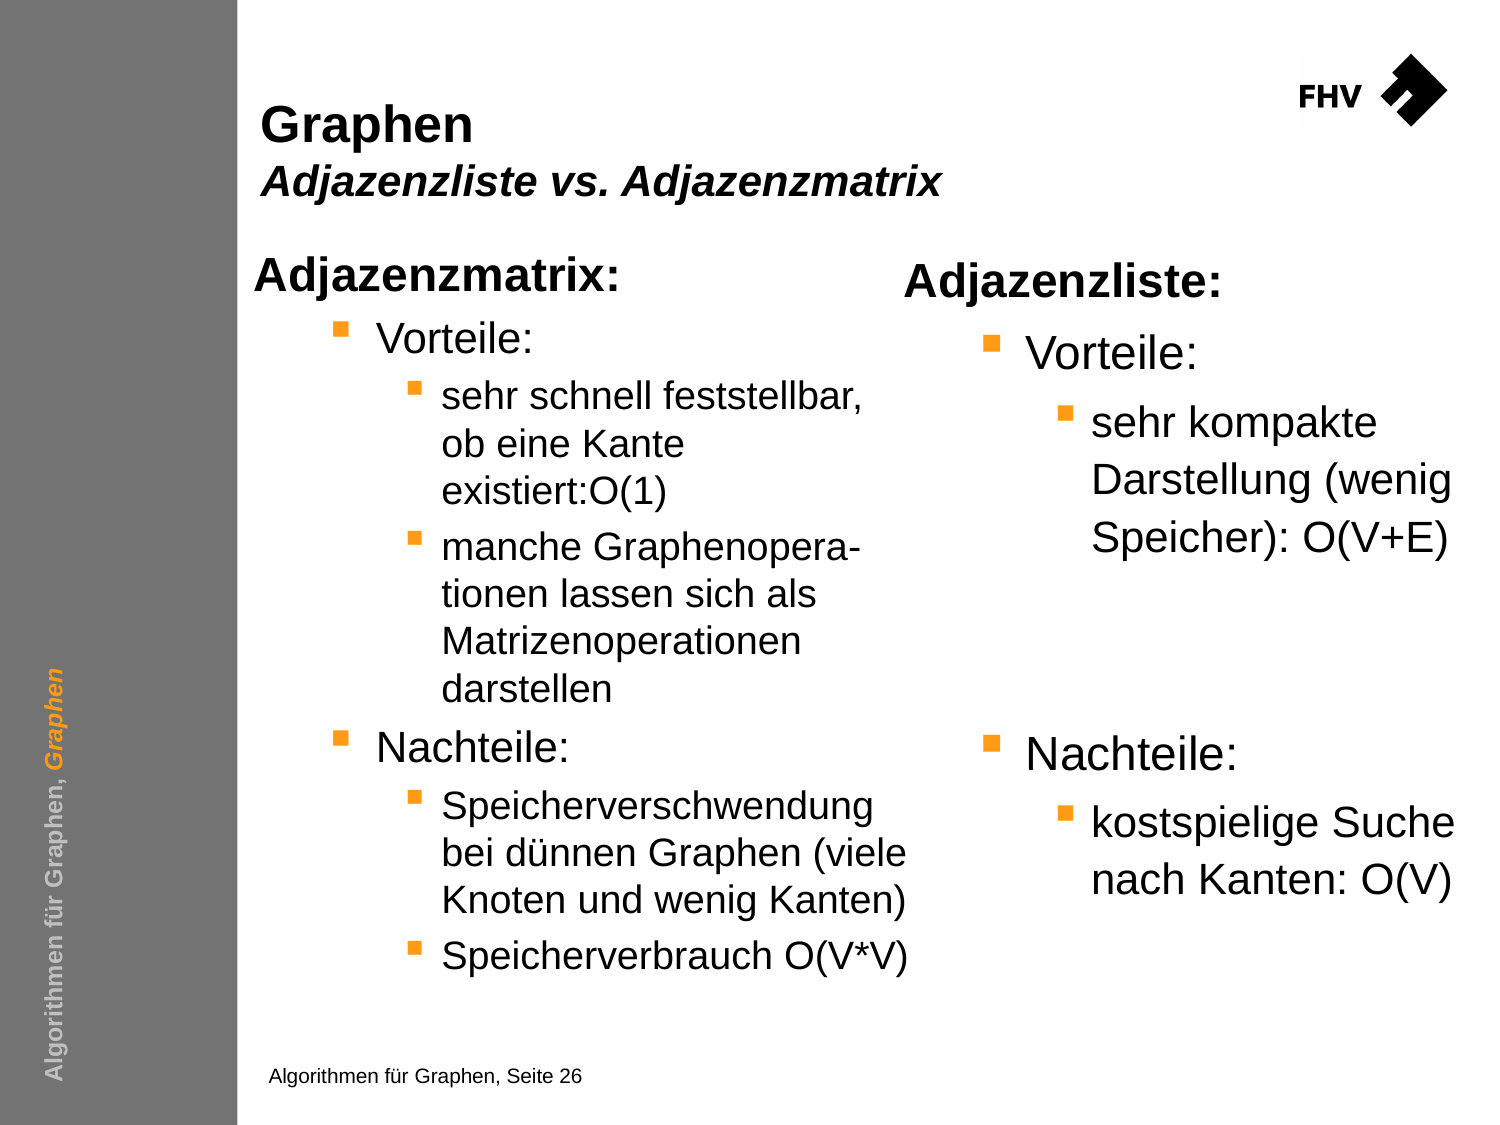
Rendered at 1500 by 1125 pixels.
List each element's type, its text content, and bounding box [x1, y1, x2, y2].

list Adjazenzmatrix: Vorteile: sehr schnell feststellbar, ob eine Kante existiert:O(1) manche Graphenopera-tionen lassen sich als Matrizenoperationen darstellen Nachteile: Speicherverschwendung bei dünnen Graphen (viele Knoten und wenig Kanten) Speicherverbrauch O(V*V) [253, 243, 916, 1048]
picture [1299, 53, 1448, 127]
text_box Algorithmen für Graphen, Graphen [29, 397, 75, 1098]
slide_number Algorithmen für Graphen, Seite 26 [268, 1062, 999, 1095]
title Graphen Adjazenzliste vs. Adjazenzmatrix [260, 99, 1026, 213]
text_box Adjazenzliste: Vorteile: sehr kompakte Darstellung (wenig Speicher): O(V+E) Nachteile: kostspielige Suche nach Kanten: O(V) [903, 243, 1500, 1024]
